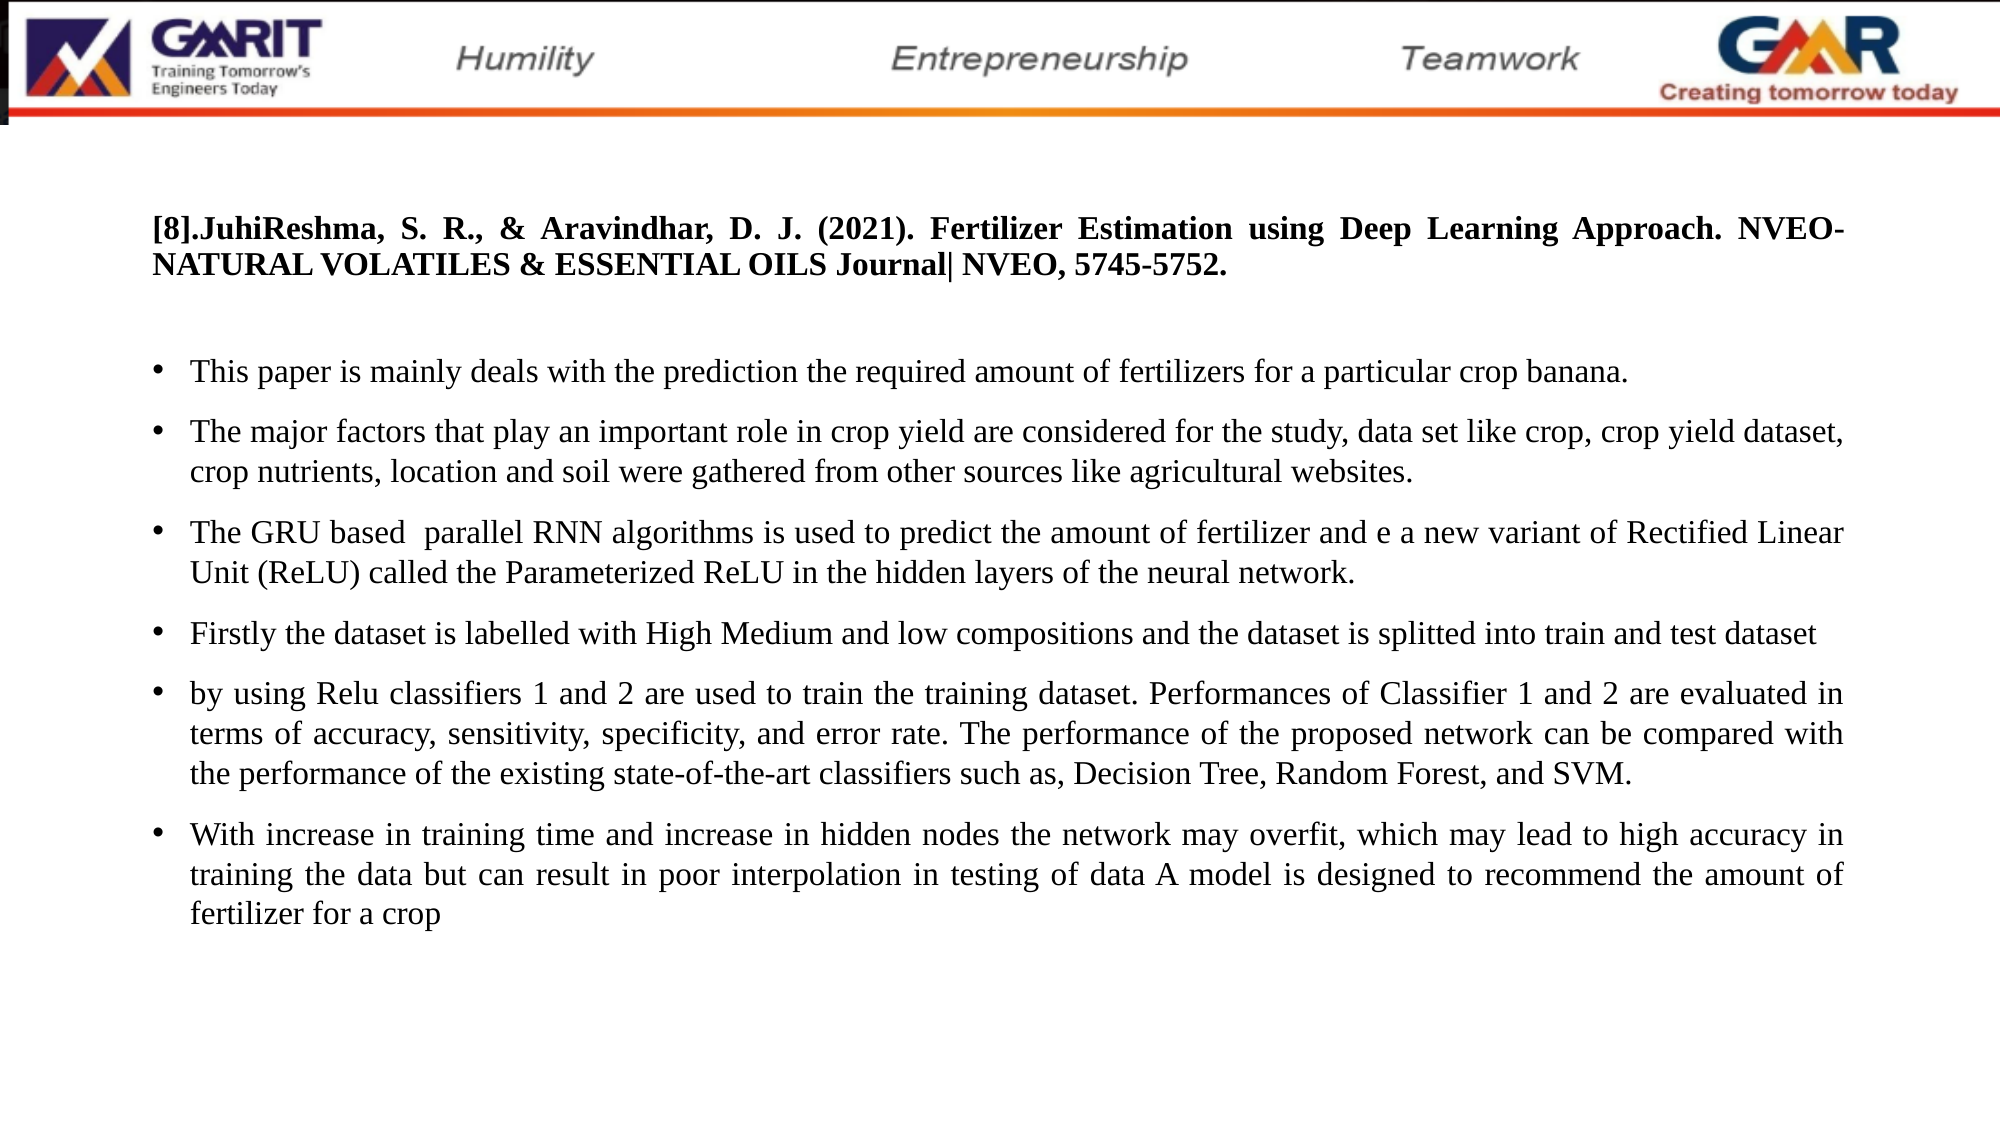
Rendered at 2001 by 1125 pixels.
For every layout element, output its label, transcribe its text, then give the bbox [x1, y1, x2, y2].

list This paper is mainly deals with the prediction the required amount of fertilizers for a particular crop banana. The major factors that play an important role in crop yield are considered for the study, data set like crop, crop yield dataset, crop nutrients, location and soil were gathered from other sources like agricultural websites. The GRU based parallel RNN algorithms is used to predict the amount of fertilizer and e a new variant of Rectified Linear Unit (ReLU) called the Parameterized ReLU in the hidden layers of the neural network. Firstly the dataset is labelled with High Medium and low compositions and the dataset is splitted into train and test dataset by using Relu classifiers 1 and 2 are used to train the training dataset. Performances of Classifier 1 and 2 are evaluated in terms of accuracy, sensitivity, specificity, and error rate. The performance of the proposed network can be compared with the performance of the existing state-of-the-art classifiers such as, Decision Tree, Random Forest, and SVM. With increase in training time and increase in hidden nodes the network may overfit, which may lead to high accuracy in training the data but can result in poor interpolation in testing of data A model is designed to recommend the amount of fertilizer for a crop [137, 341, 1863, 1056]
title [8].JuhiReshma, S. R., & Aravindhar, D. J. (2021). Fertilizer Estimation using Deep Learning Approach. NVEO-NATURAL VOLATILES & ESSENTIAL OILS Journal| NVEO, 5745-5752. [137, 195, 1863, 297]
picture [0, 0, 2000, 125]
